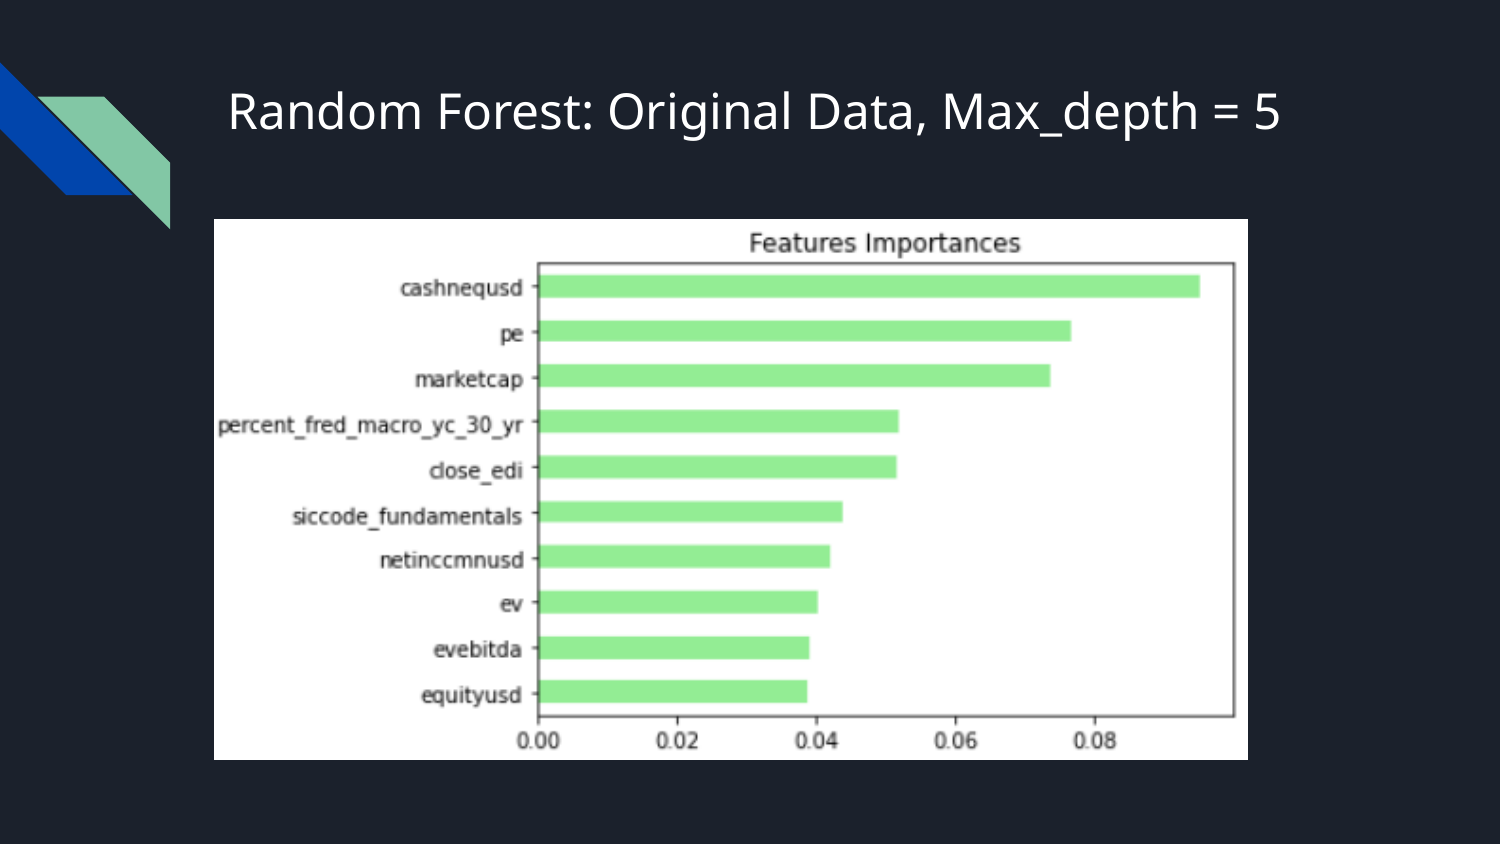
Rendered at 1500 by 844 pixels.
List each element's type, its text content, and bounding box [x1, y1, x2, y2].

picture [214, 219, 1248, 761]
title Random Forest: Original Data, Max_depth = 5 [212, 64, 1368, 215]
